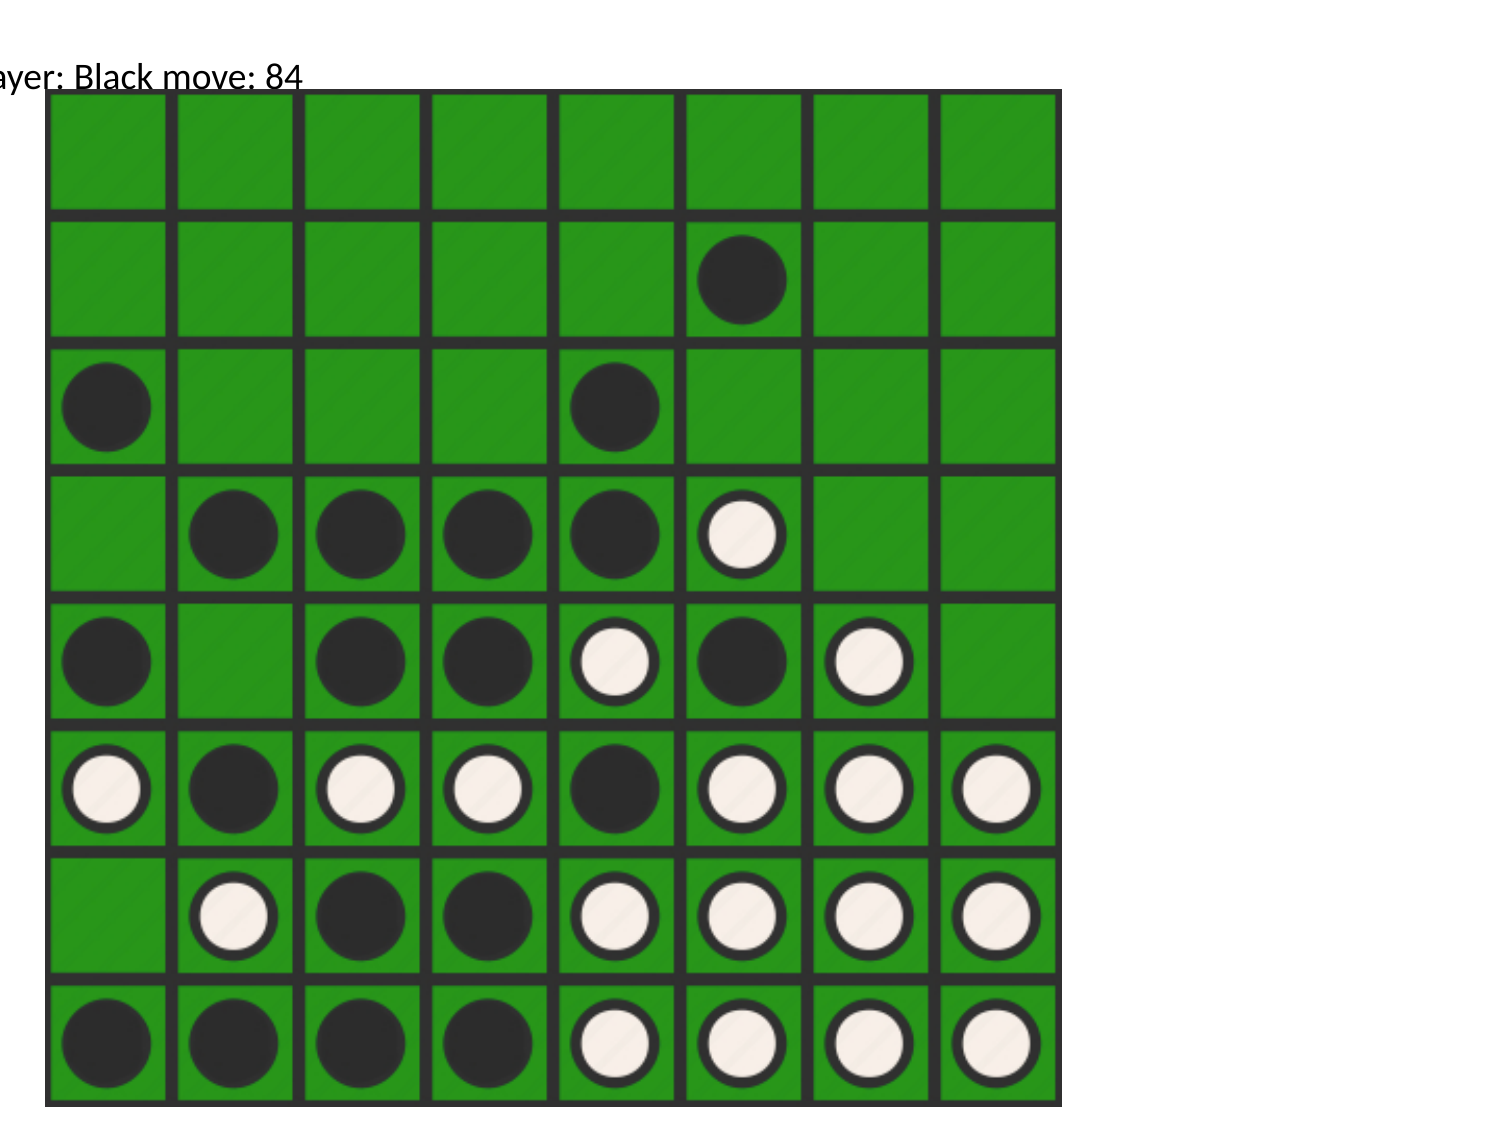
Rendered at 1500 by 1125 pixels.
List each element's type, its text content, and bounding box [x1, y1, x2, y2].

picture [44, 89, 1062, 1107]
text_box turn: 33 player: Black move: 84 [0, 44, 319, 105]
